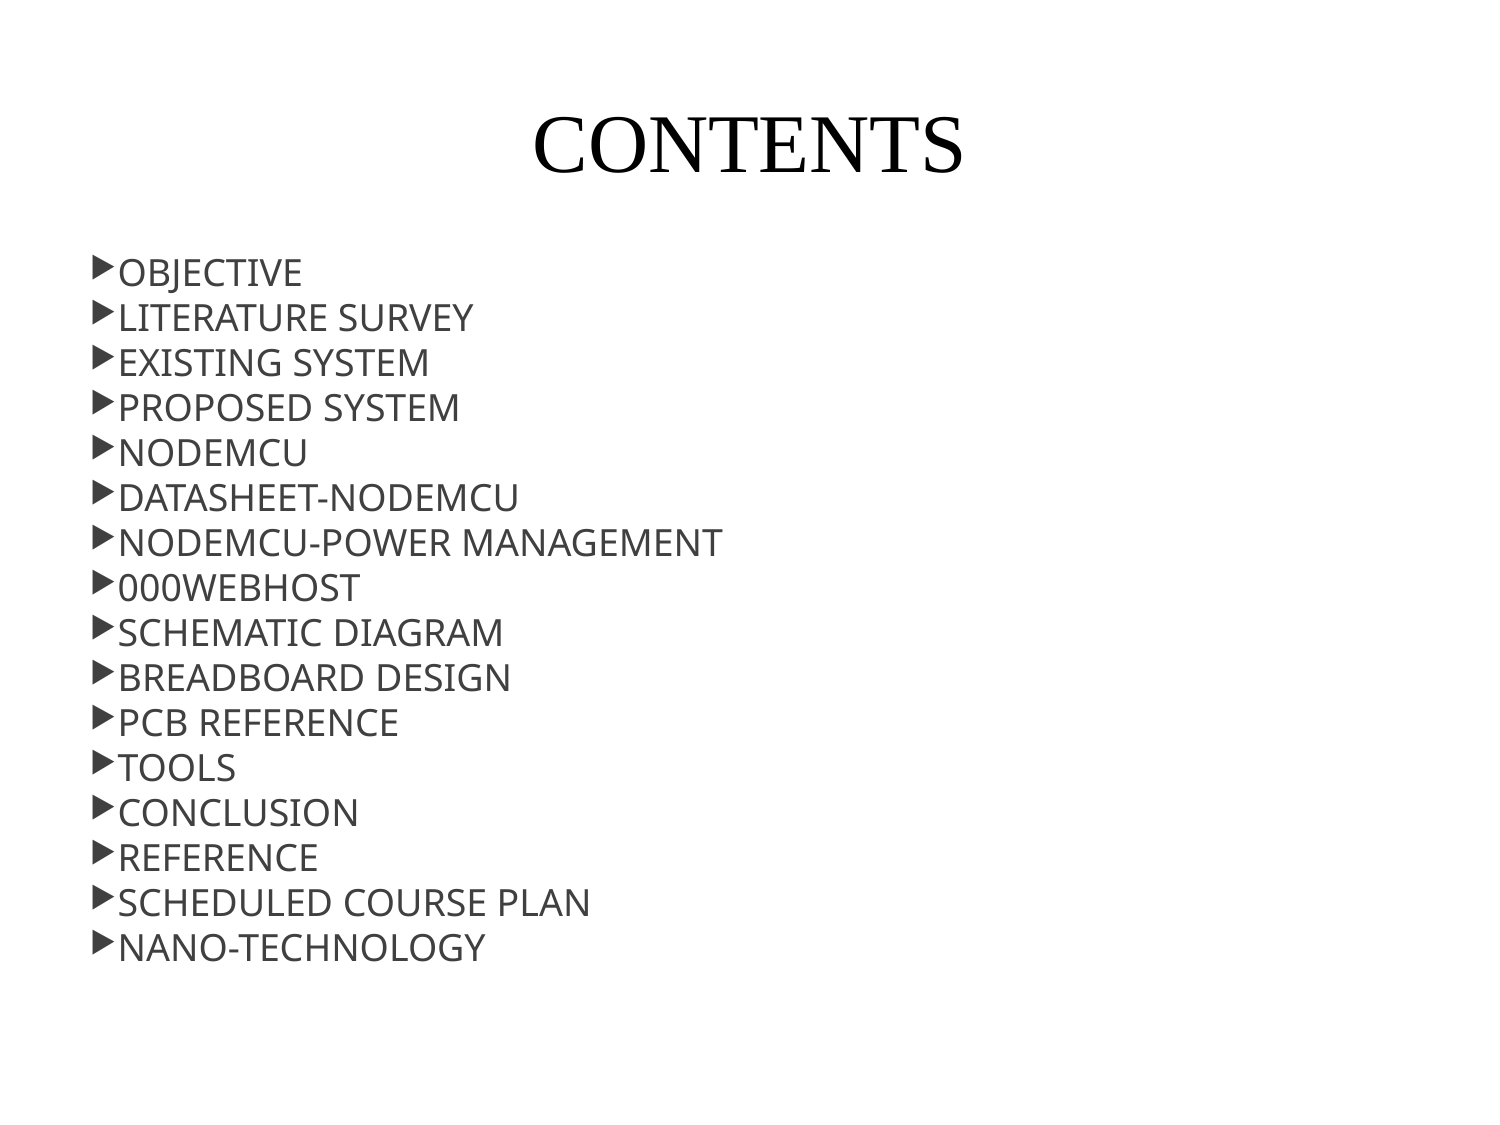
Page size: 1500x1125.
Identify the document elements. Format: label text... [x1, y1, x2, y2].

title CONTENTS [75, 45, 1425, 233]
text_box OBJECTIVE LITERATURE SURVEY EXISTING SYSTEM PROPOSED SYSTEM NODEMCU DATASHEET-NODEMCU NODEMCU-POWER MANAGEMENT 000WEBHOST SCHEMATIC DIAGRAM BREADBOARD DESIGN PCB REFERENCE TOOLS CONCLUSION REFERENCE SCHEDULED COURSE PLAN NANO-TECHNOLOGY [75, 242, 1172, 1022]
